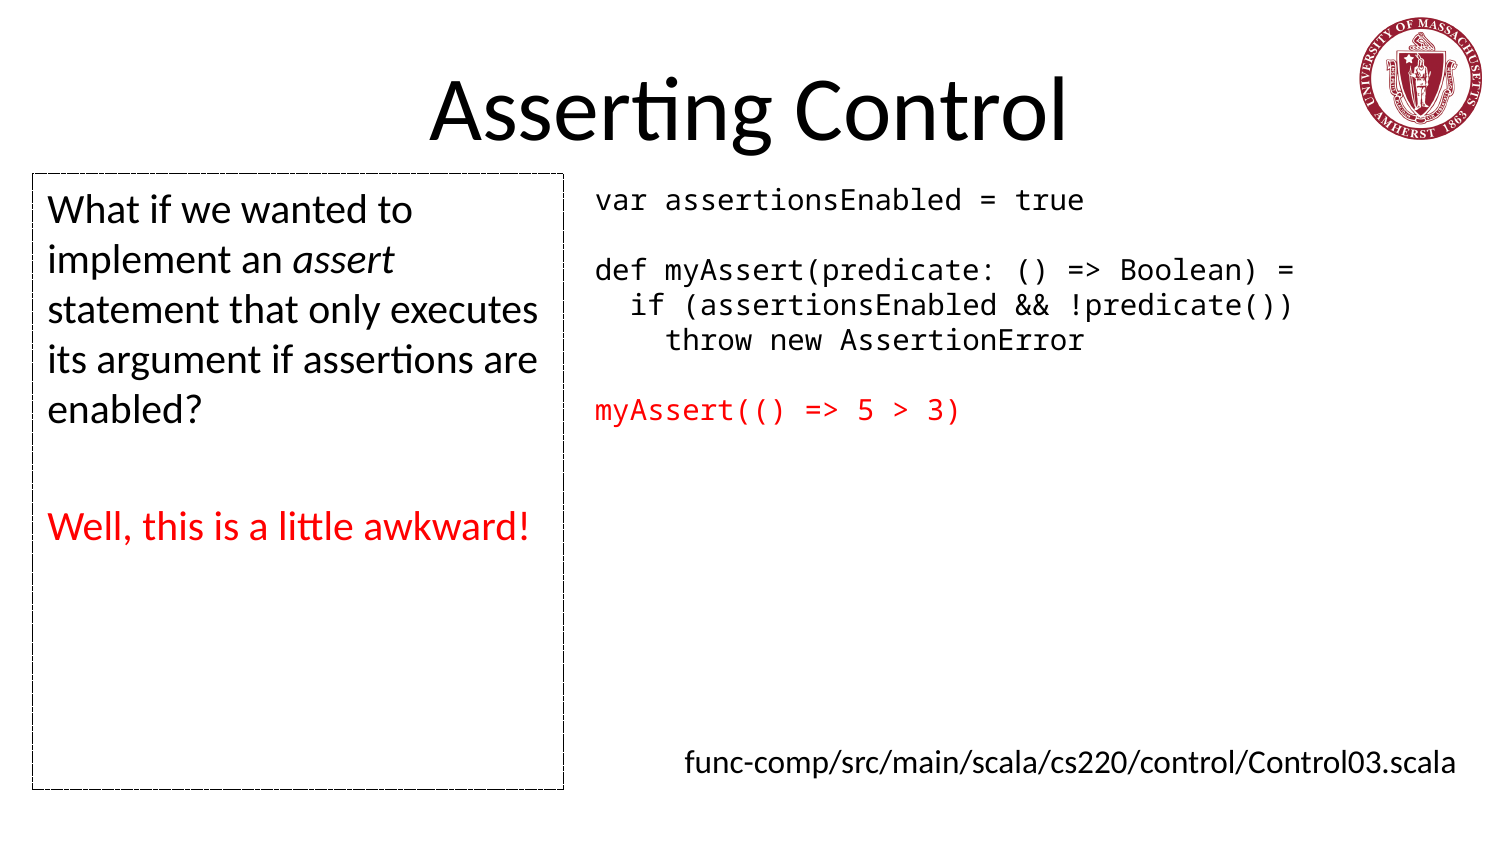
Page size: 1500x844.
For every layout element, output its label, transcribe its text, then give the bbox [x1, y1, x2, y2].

text_box func-comp/src/main/scala/cs220/control/Control03.scala [579, 732, 1473, 788]
text_box var assertionsEnabled = true def myAssert(predicate: () => Boolean) = if (assertionsEnabled && !predicate()) throw new AssertionError myAssert(() => 5 > 3) [579, 173, 1473, 434]
picture [1359, 17, 1482, 140]
list What if we wanted to implement an assert statement that only executes its argument if assertions are enabled? Well, this is a little awkward! [32, 173, 564, 790]
title Asserting Control [75, 33, 1425, 175]
